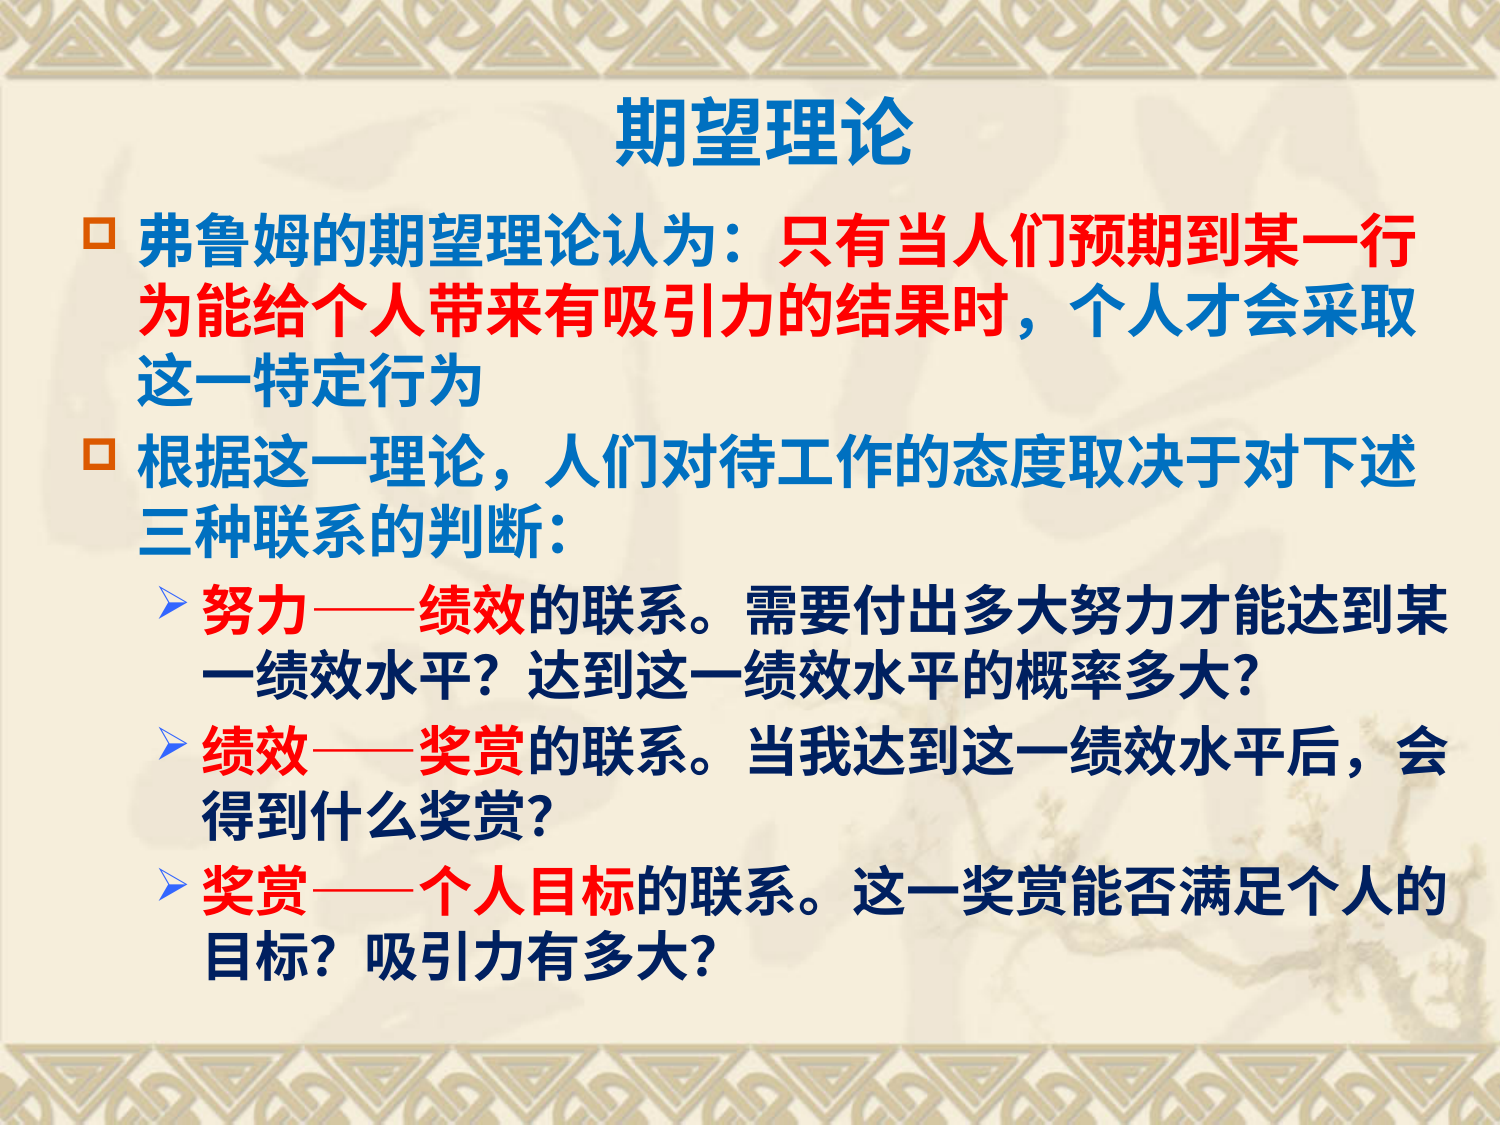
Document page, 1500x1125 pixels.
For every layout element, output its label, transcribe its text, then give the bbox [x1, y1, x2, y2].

picture [0, 0, 1500, 1125]
text_box 期望理论 [100, 78, 1355, 194]
list 弗鲁姆的期望理论认为：只有当人们预期到某一行为能给个人带来有吸引力的结果时，个人才会采取这一特定行为 根据这一理论，人们对待工作的态度取决于对下述三种联系的判断： 努力——绩效的联系。需要付出多大努力才能达到某一绩效水平？达到这一绩效水平的概率多大？ 绩效——奖赏的联系。当我达到这一绩效水平后，会得到什么奖赏？ 奖赏——个人目标的联系。这一奖赏能否满足个人的目标？吸引力有多大？ [64, 196, 1477, 1035]
